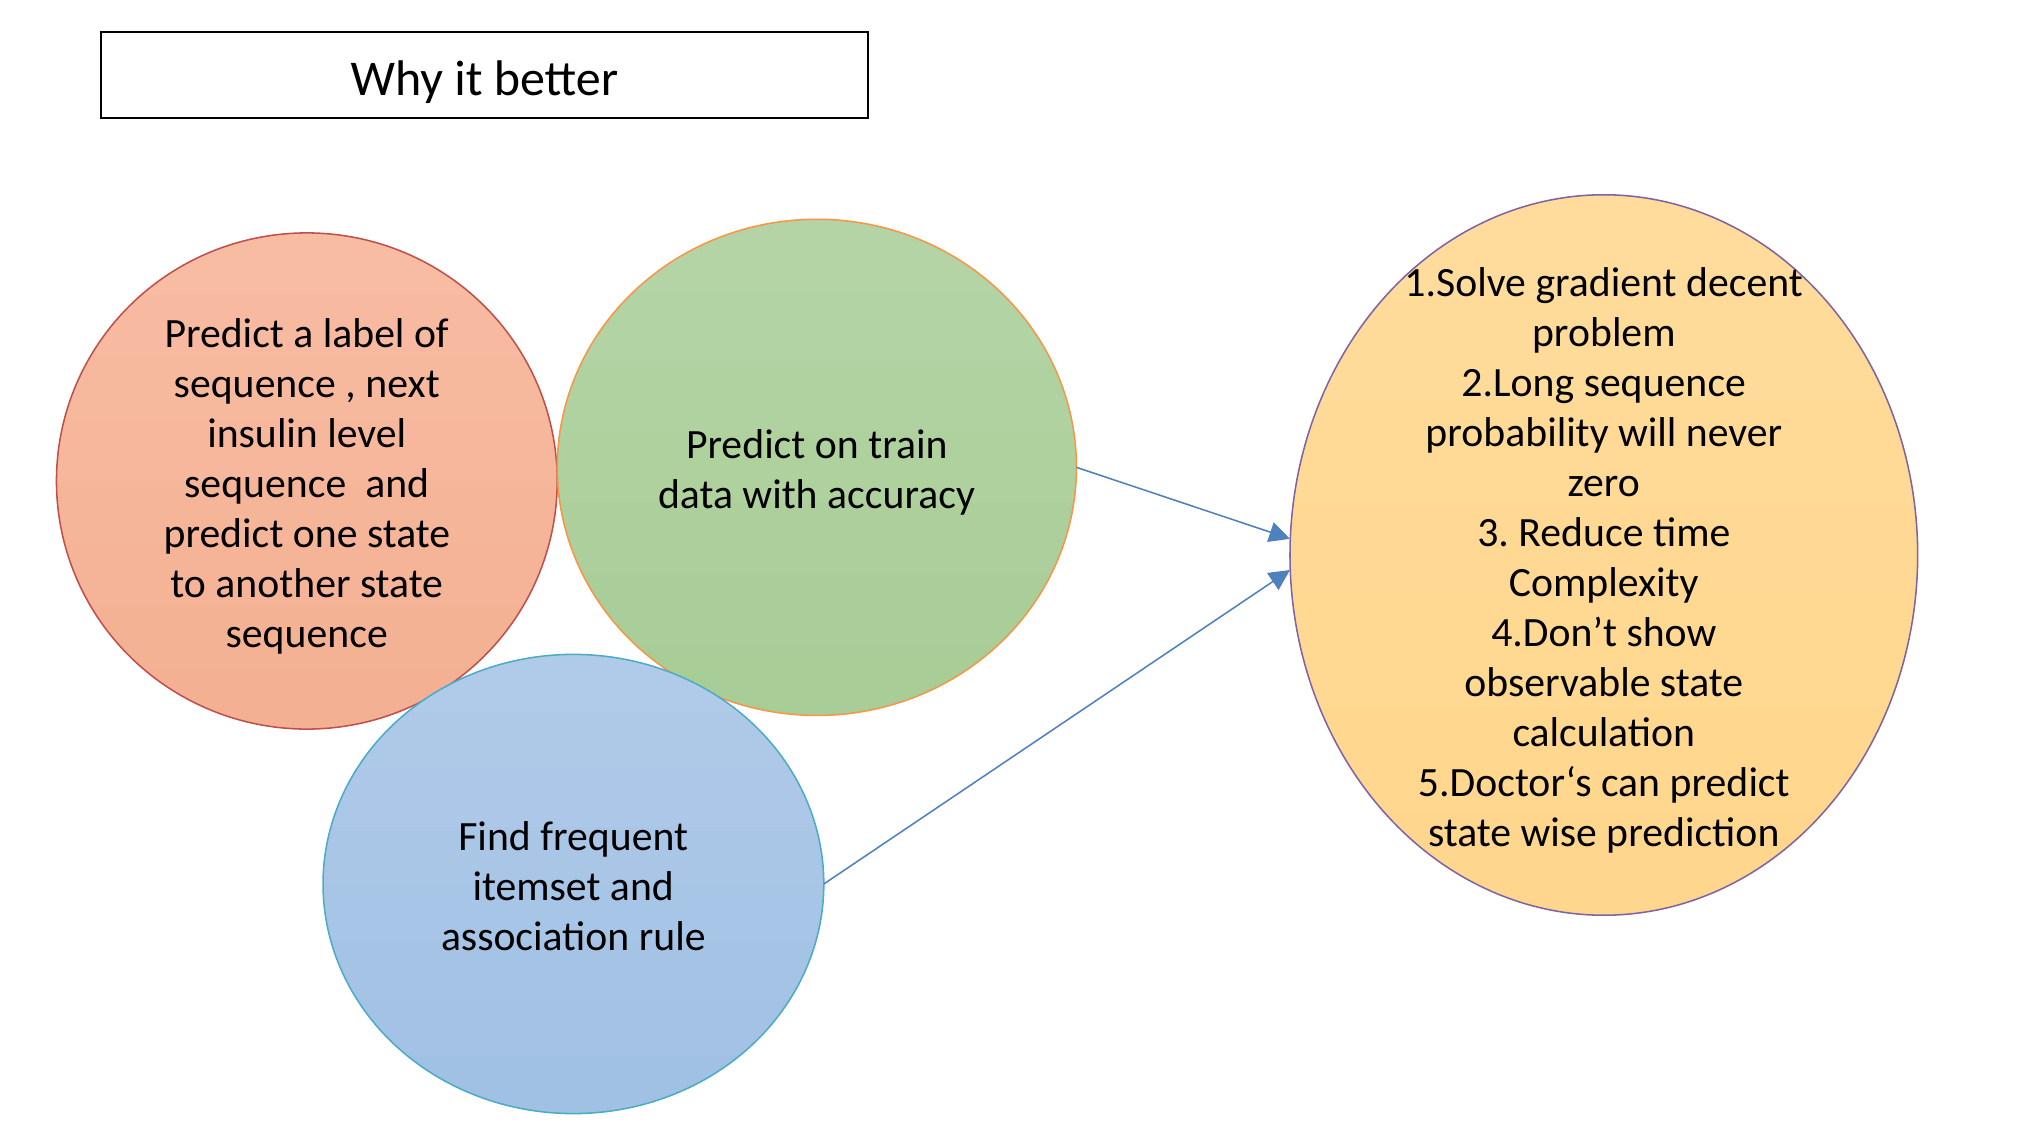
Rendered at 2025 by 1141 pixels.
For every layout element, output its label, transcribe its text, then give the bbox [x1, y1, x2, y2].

text_box 1.Solve gradient decent problem 2.Long sequence probability will never zero 3. Reduce time Complexity 4.Don’t show observable state calculation 5.Doctor‘s can predict state wise prediction [1290, 194, 1918, 916]
text_box Predict a label of sequence , next insulin level sequence and predict one state to another state sequence [56, 232, 558, 730]
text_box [1076, 467, 1291, 539]
text_box Find frequent itemset and association rule [323, 654, 824, 1114]
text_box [823, 569, 1291, 885]
text_box Predict on train data with accuracy [557, 219, 1077, 716]
text_box Why it better [101, 32, 868, 118]
